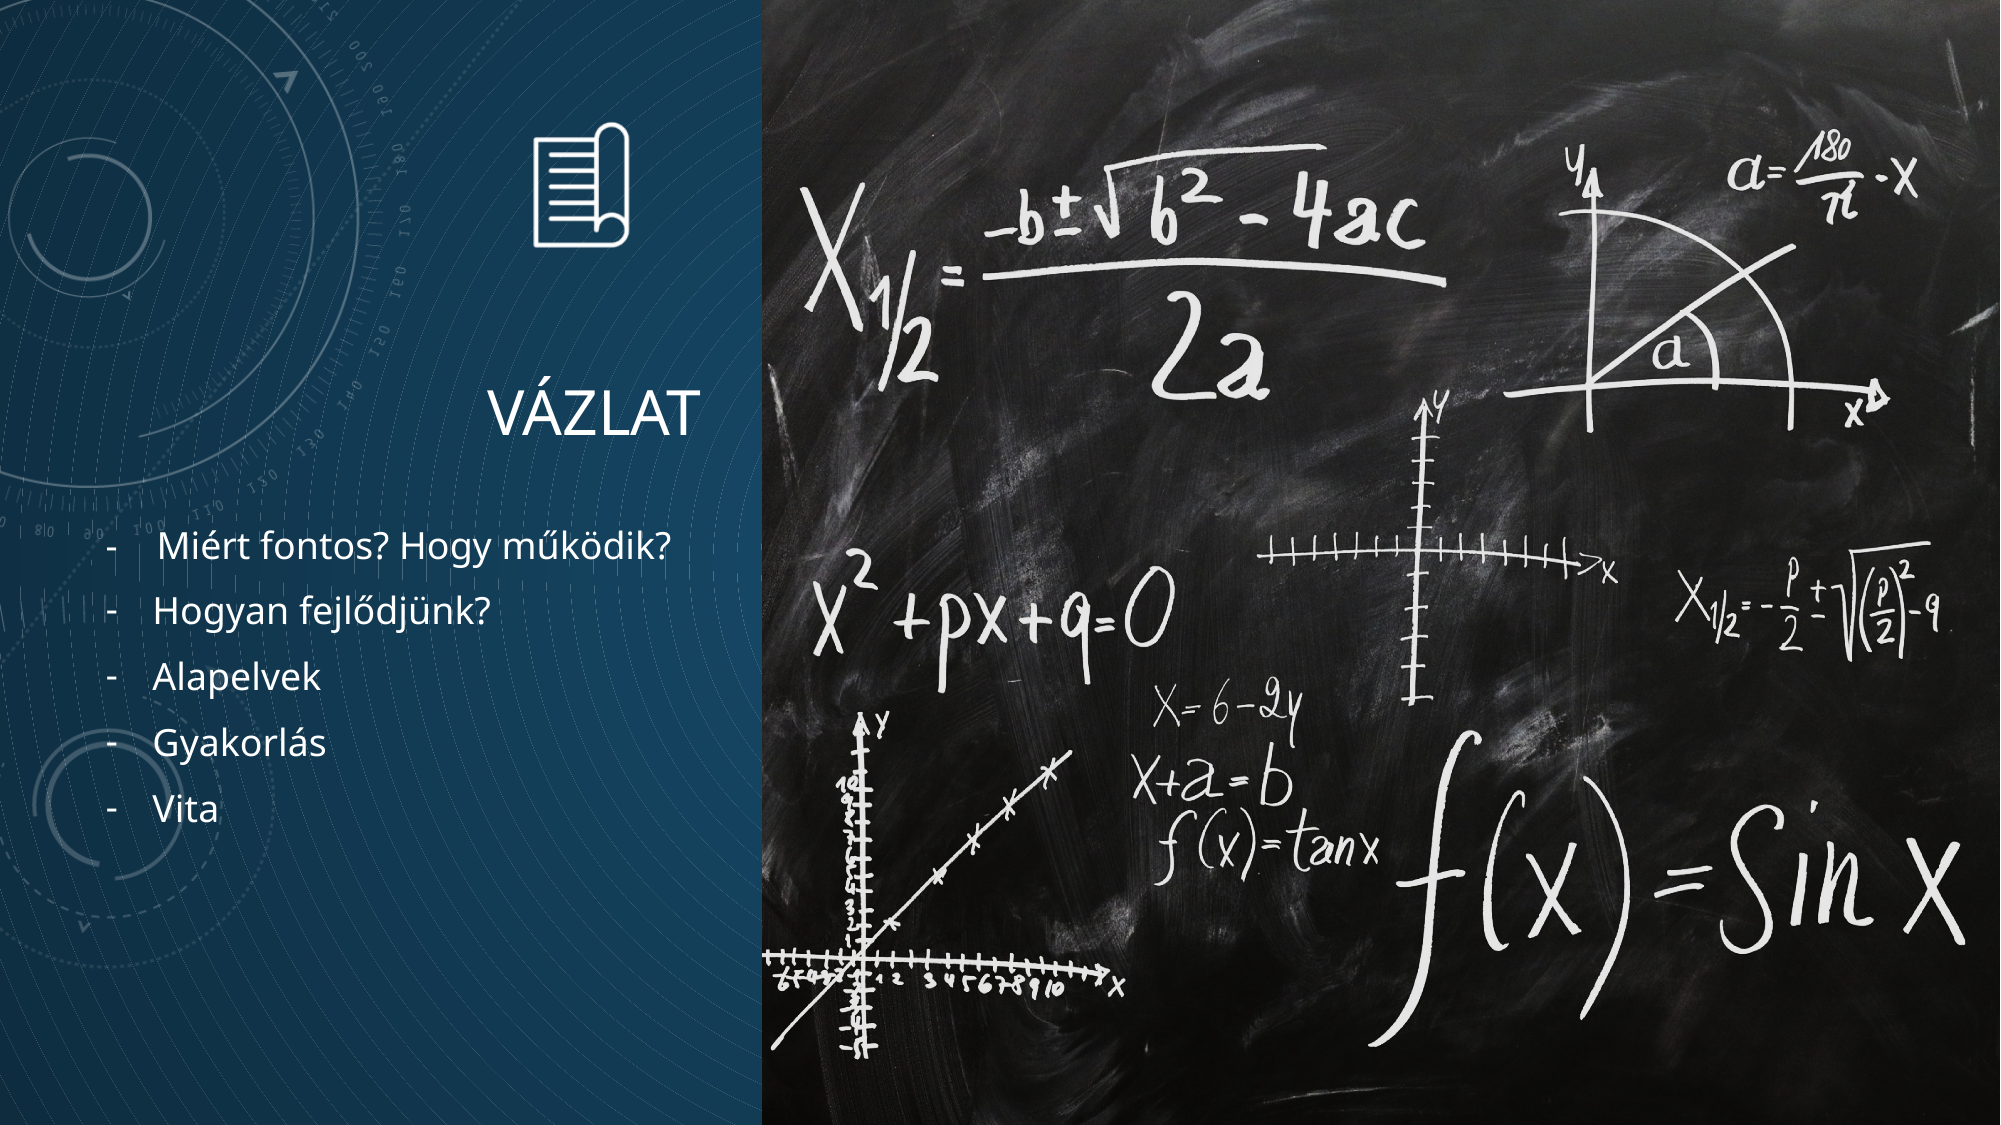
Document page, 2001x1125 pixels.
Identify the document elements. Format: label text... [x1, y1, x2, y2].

list - Miért fontos? Hogy működik? Hogyan fejlődjünk? Alapelvek Gyakorlás Vita [90, 514, 756, 1010]
title Vázlat [90, 307, 717, 514]
picture [0, 0, 762, 1125]
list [762, 0, 2000, 1125]
